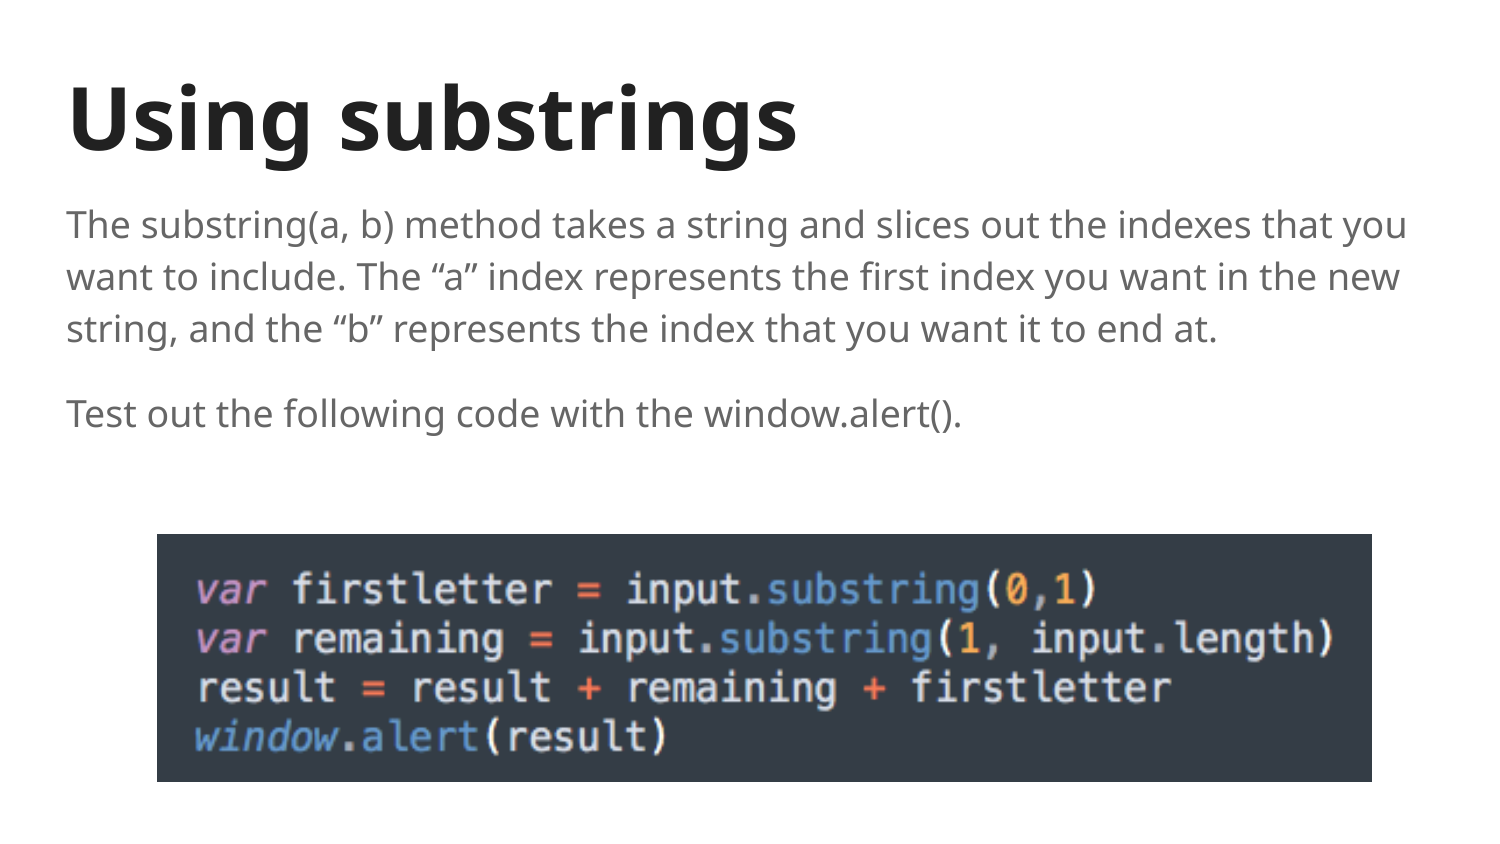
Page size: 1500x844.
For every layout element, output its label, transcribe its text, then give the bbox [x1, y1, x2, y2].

picture [157, 534, 1372, 782]
title Using substrings [51, 48, 1449, 179]
list The substring(a, b) method takes a string and slices out the indexes that you want to include. The “a” index represents the first index you want in the new string, and the “b” represents the index that you want it to end at. Test out the following code with the window.alert(). [51, 179, 1449, 728]
